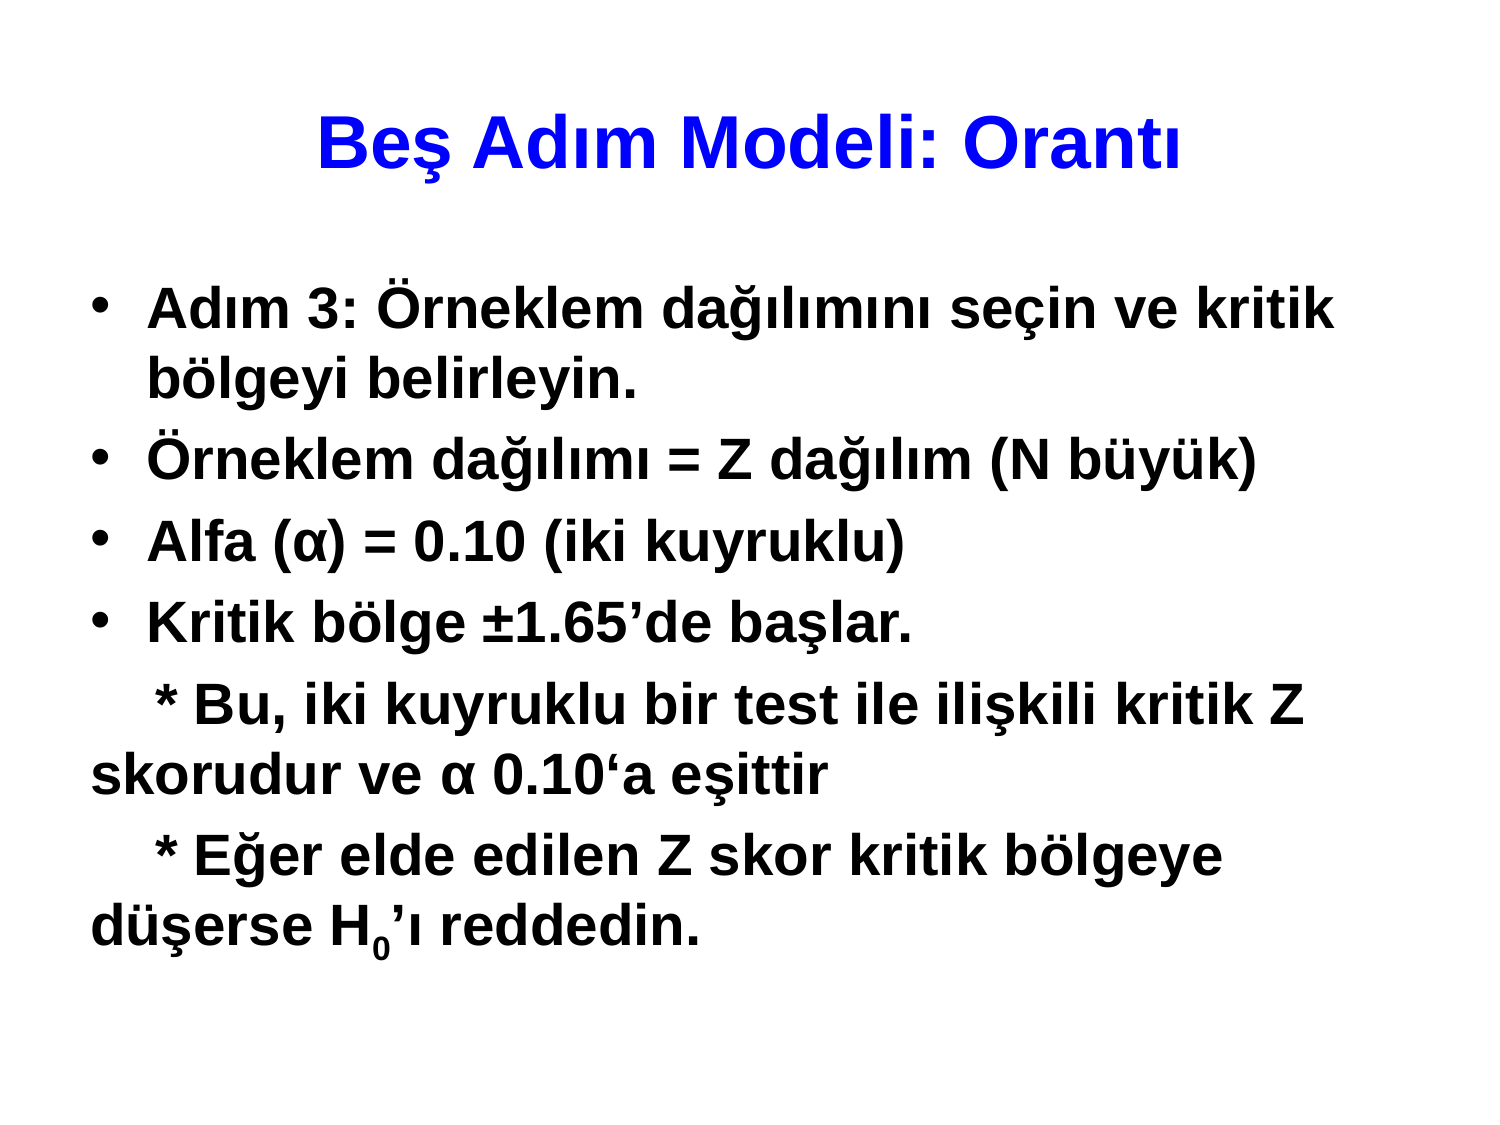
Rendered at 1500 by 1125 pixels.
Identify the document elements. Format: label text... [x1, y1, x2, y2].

title Beş Adım Modeli: Orantı [75, 45, 1425, 233]
list Adım 3: Örneklem dağılımını seçin ve kritik bölgeyi belirleyin. Örneklem dağılımı = Z dağılım (N büyük) Alfa (α) = 0.10 (iki kuyruklu) Kritik bölge ±1.65’de başlar. * Bu, iki kuyruklu bir test ile ilişkili kritik Z skorudur ve α 0.10‘a eşittir * Eğer elde edilen Z skor kritik bölgeye düşerse H0’ı reddedin. [75, 262, 1425, 1005]
